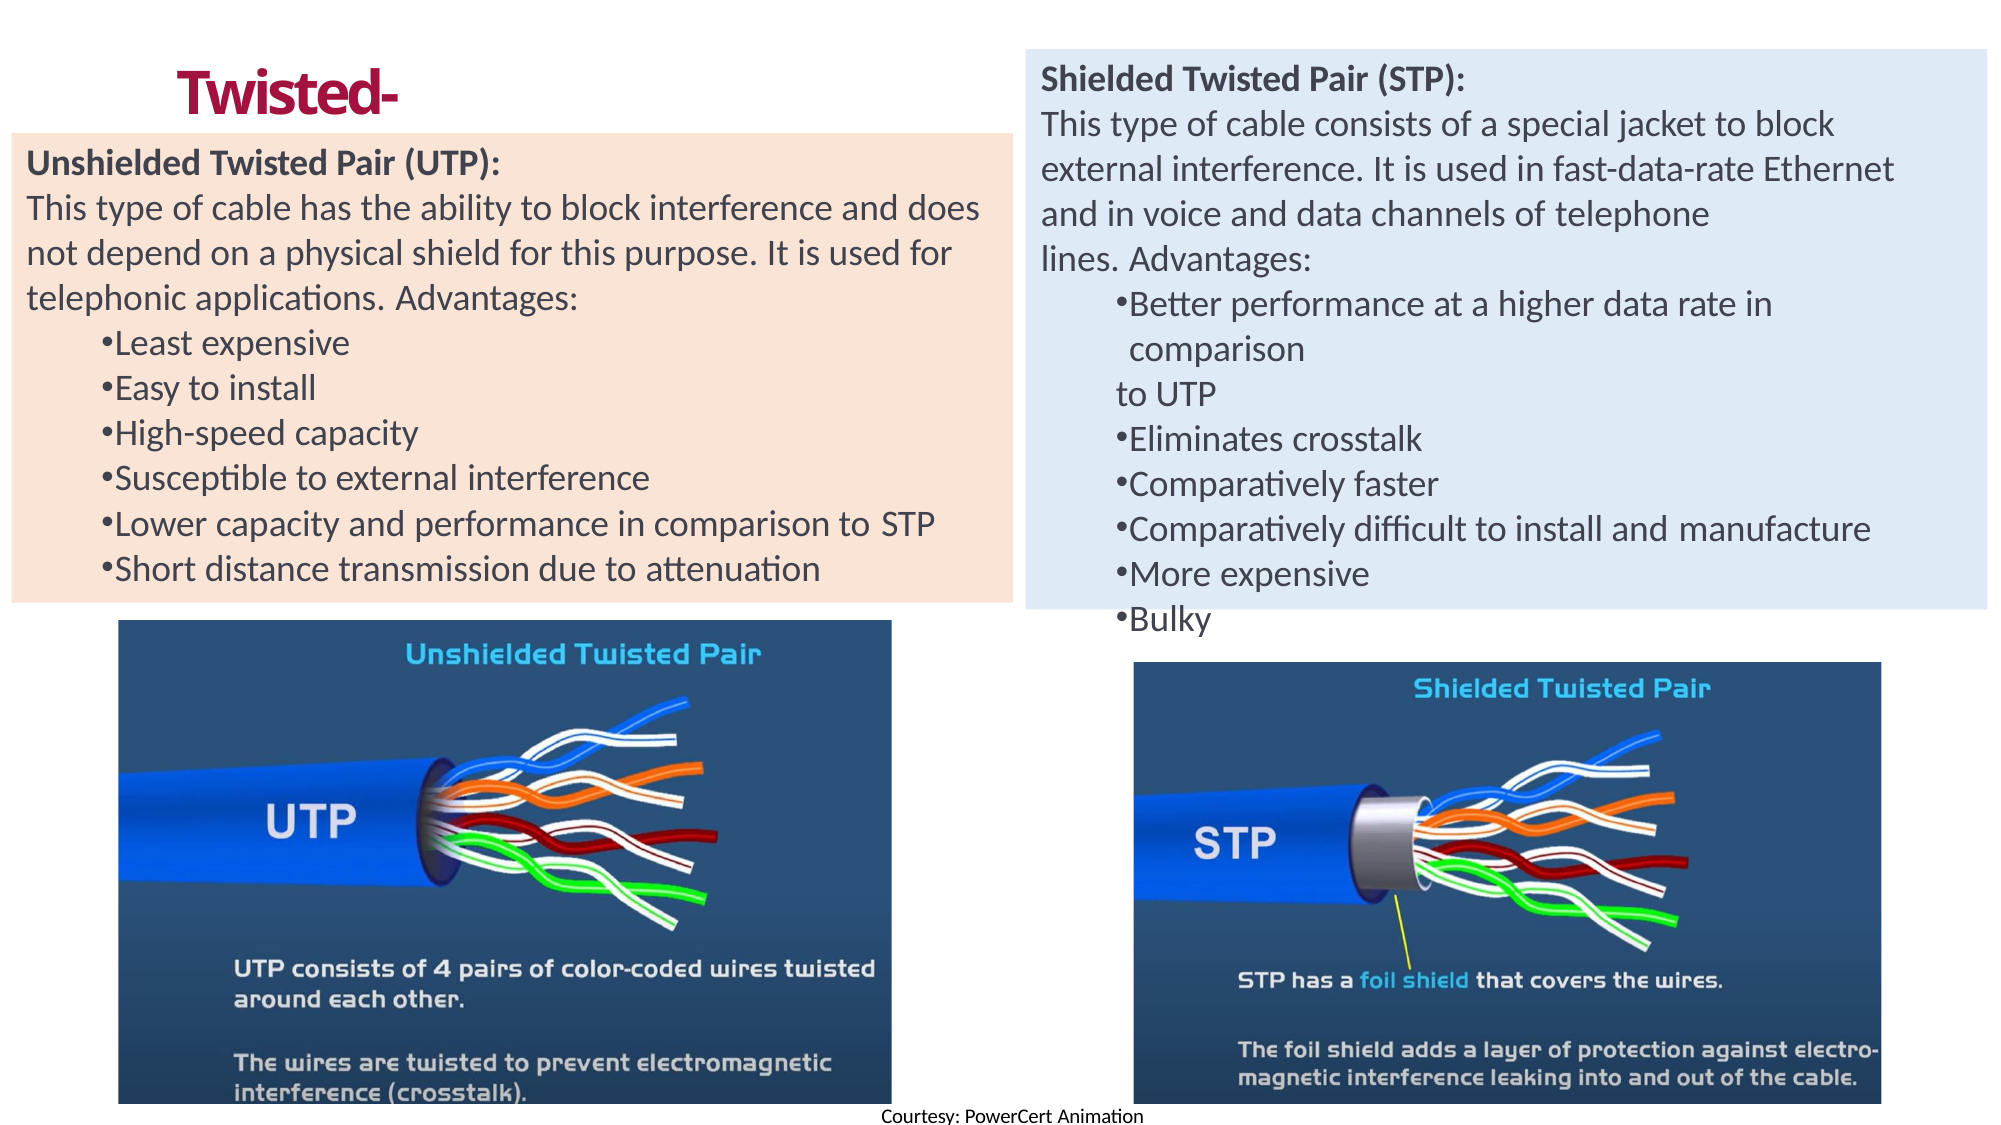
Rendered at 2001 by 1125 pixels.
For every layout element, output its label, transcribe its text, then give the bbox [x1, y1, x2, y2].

text_box [11, 133, 1014, 603]
text_box Shielded Twisted Pair (STP): This type of cable consists of a special jacket to block external interference. It is used in fast-data-rate Ethernet and in voice and data channels of telephone lines. Advantages: Better performance at a higher data rate in comparison to UTP Eliminates crosstalk Comparatively faster Comparatively difficult to install and manufacture More expensive Bulky [1038, 51, 1973, 640]
text_box Unshielded Twisted Pair (UTP): This type of cable has the ability to block interference and does not depend on a physical shield for this purpose. It is used for telephonic applications. Advantages: Least expensive Easy to install High-speed capacity Susceptible to external interference Lower capacity and performance in comparison to STP Short distance transmission due to attenuation [24, 136, 991, 589]
text_box [1025, 49, 1988, 610]
text_box [1133, 662, 1882, 1104]
text_box [118, 620, 892, 1104]
text_box Courtesy: PowerCert Animation [879, 1100, 1152, 1125]
title Twisted-Pair [174, 51, 484, 133]
